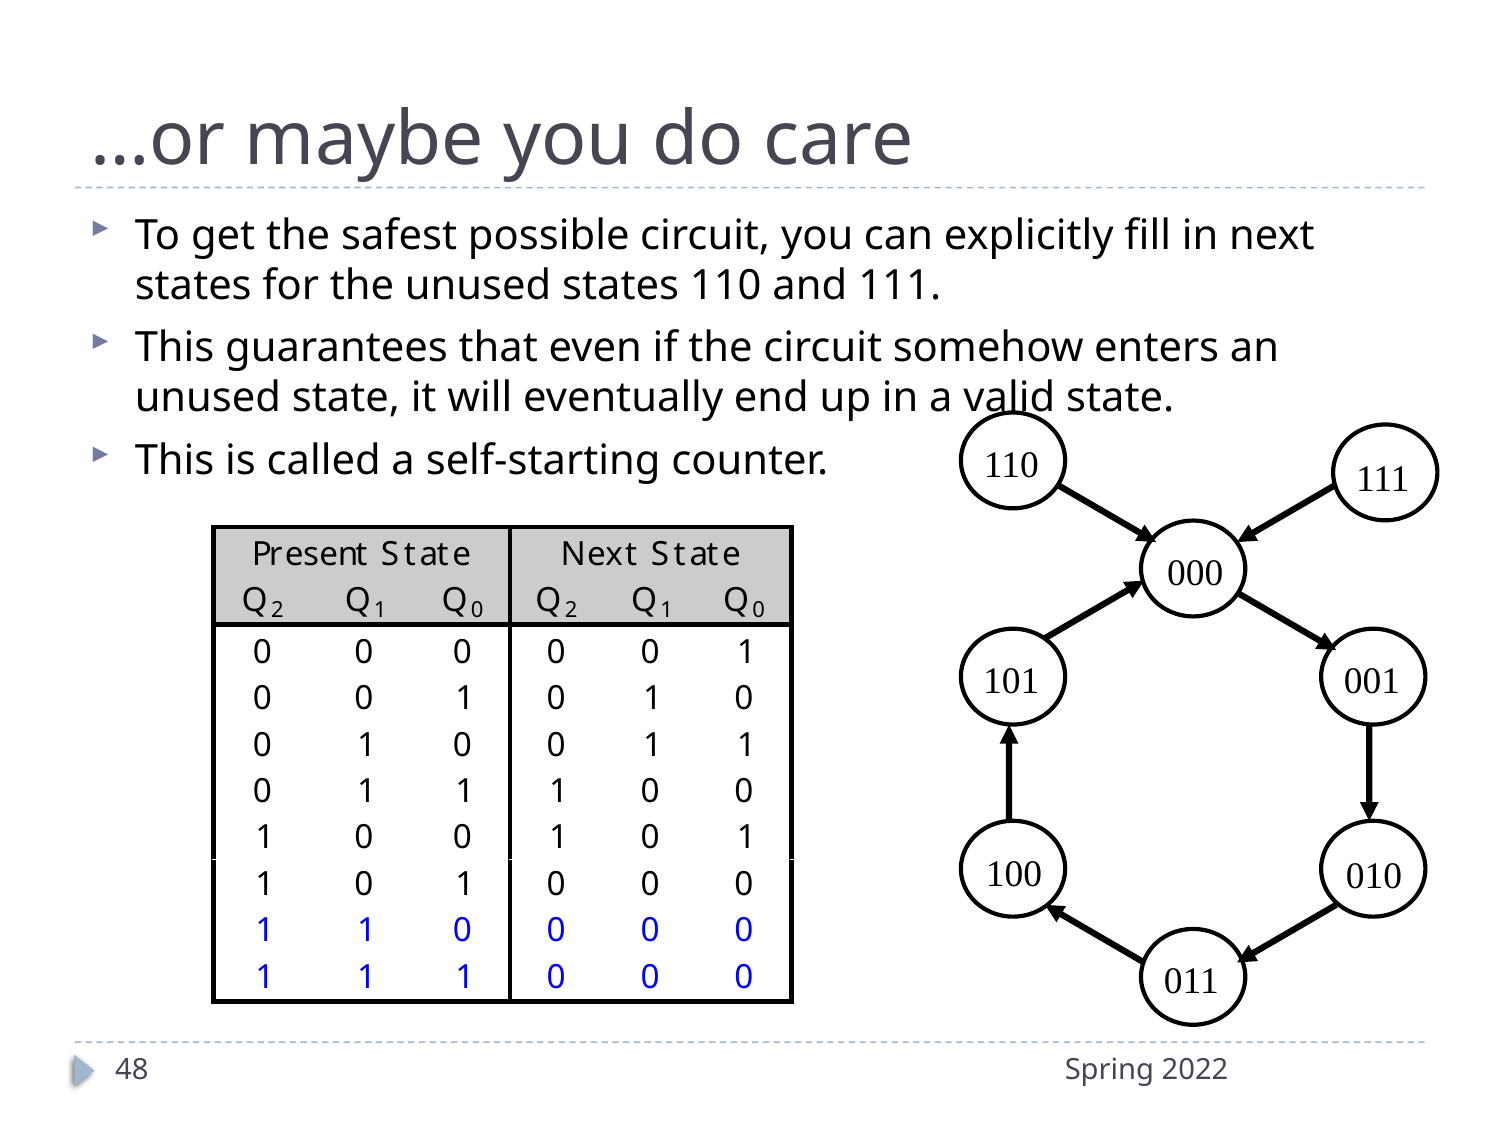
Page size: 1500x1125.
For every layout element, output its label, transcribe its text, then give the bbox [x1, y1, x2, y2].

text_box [960, 412, 1438, 1025]
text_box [195, 524, 813, 1035]
slide_number Spring 2022 [1050, 1042, 1426, 1103]
list To get the safest possible circuit, you can explicitly fill in next states for the unused states 110 and 111. This guarantees that even if the circuit somehow enters an unused state, it will eventually end up in a valid state. This is called a self-starting counter. [75, 200, 1425, 1006]
slide_number 48 [100, 1042, 426, 1103]
title …or maybe you do care [75, 24, 1425, 188]
